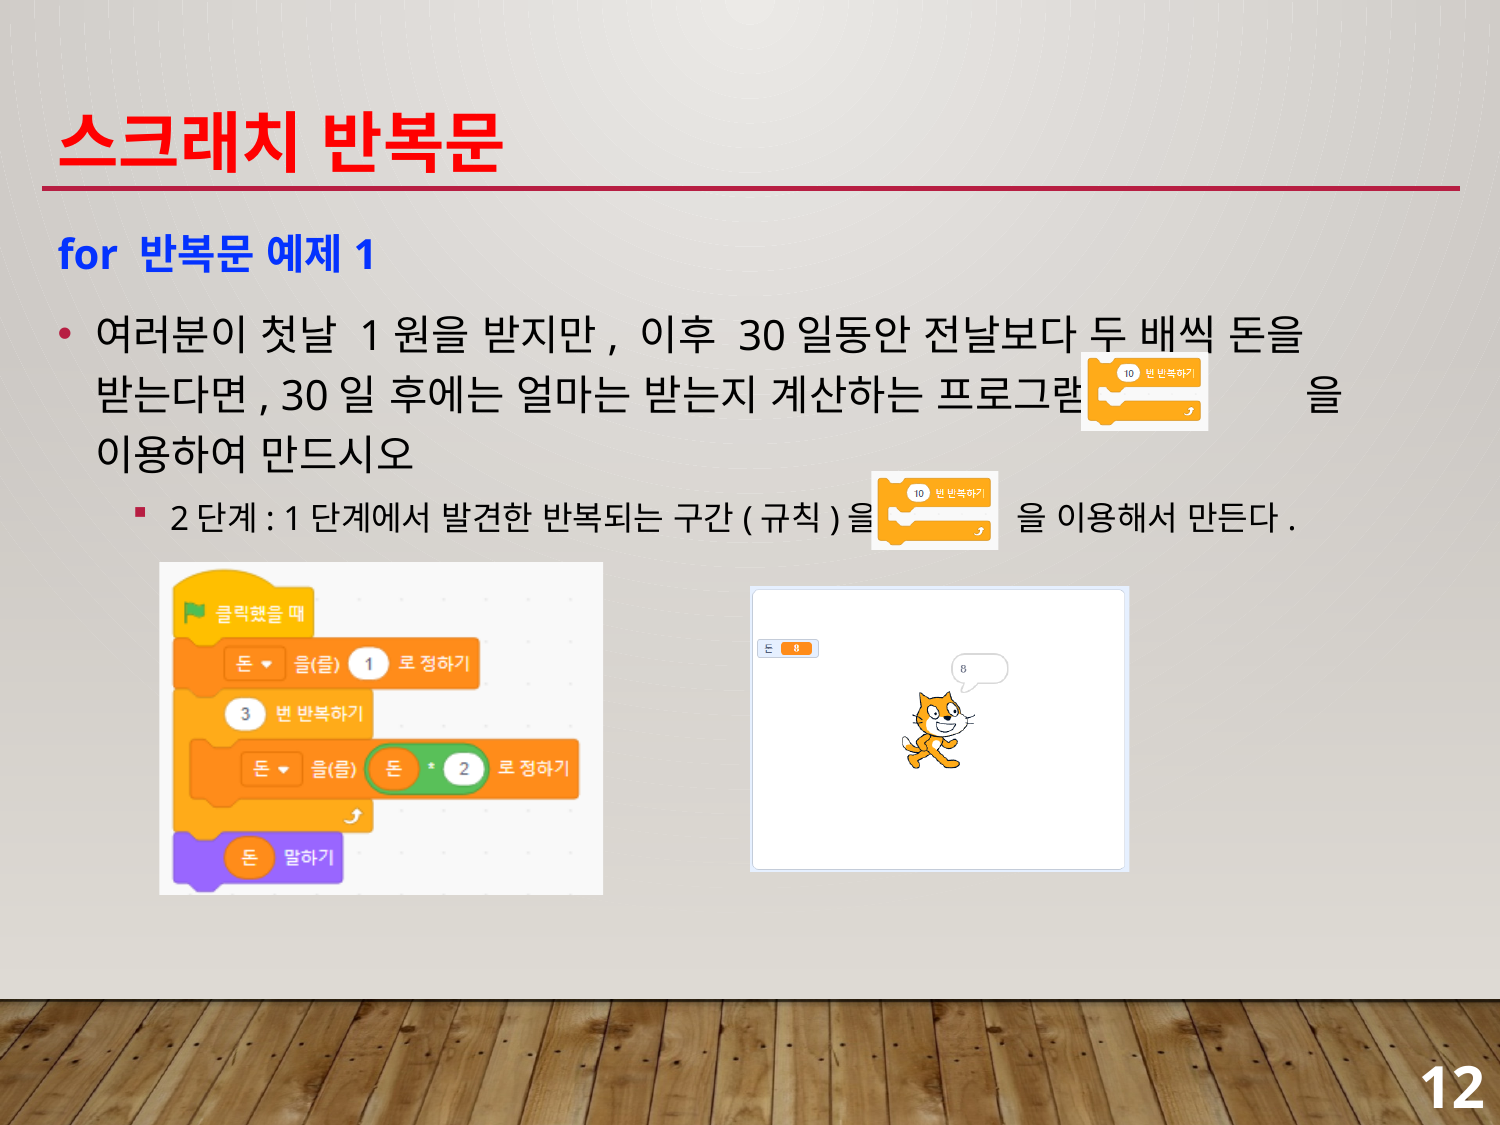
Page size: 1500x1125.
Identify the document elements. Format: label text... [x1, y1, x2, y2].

picture [1080, 351, 1209, 431]
picture [749, 585, 1130, 872]
picture [159, 562, 604, 896]
list for 반복문 예제1 여러분이 첫날 1원을 받지만, 이후 30일동안 전날보다 두 배씩 돈을 받는다면, 30일 후에는 얼마는 받는지 계산하는 프로그램을 을 이용하여 만드시오 2단계: 1단계에서 발견한 반복되는 구간(규칙)을 을 이용해서 만든다. [42, 210, 1461, 993]
picture [0, 999, 1500, 1125]
picture [871, 471, 999, 551]
title 스크래치 반복문 [42, 16, 1461, 189]
